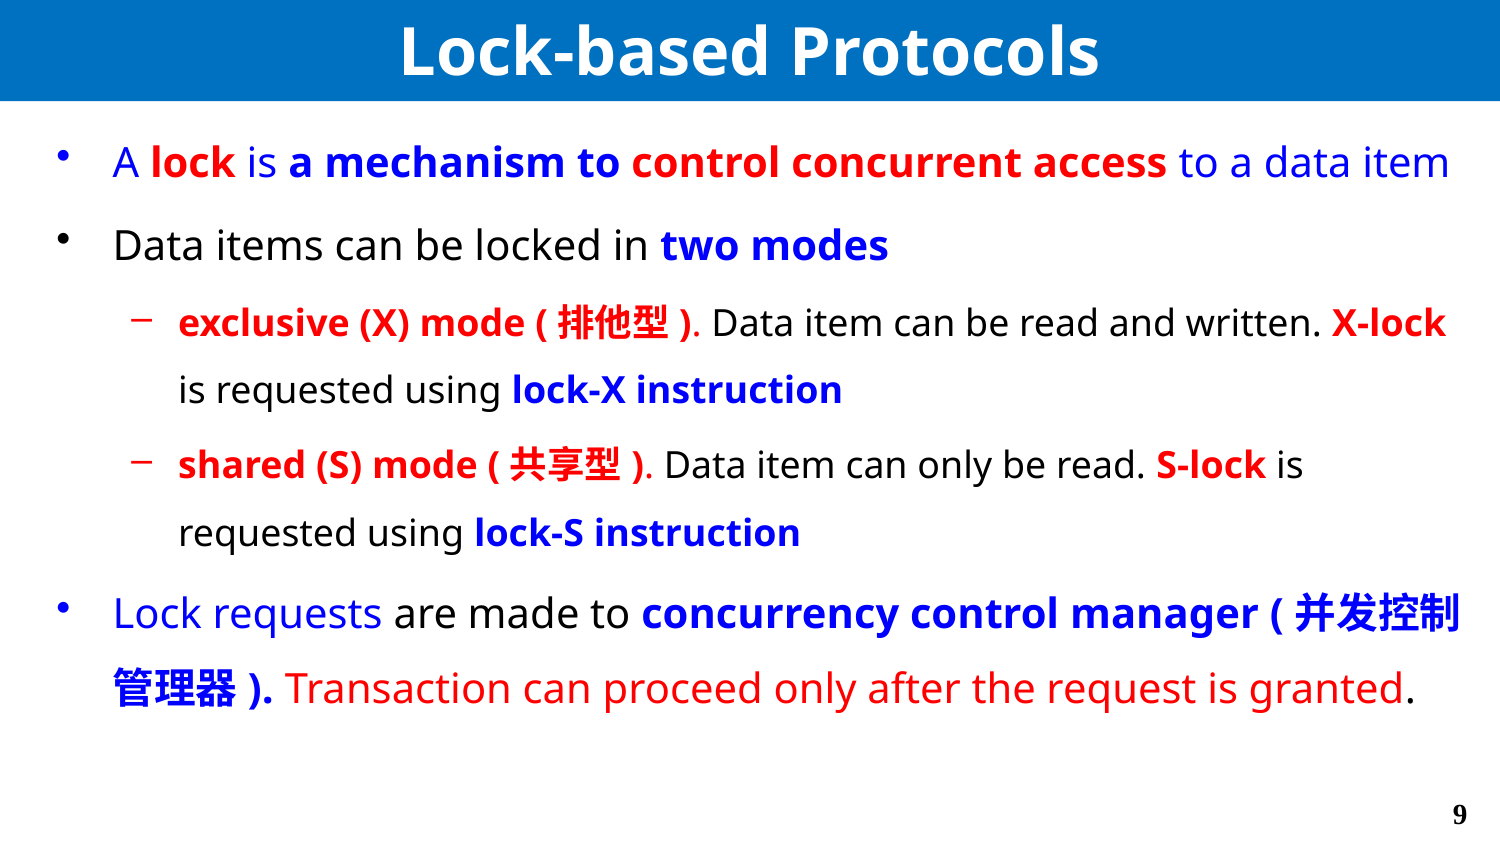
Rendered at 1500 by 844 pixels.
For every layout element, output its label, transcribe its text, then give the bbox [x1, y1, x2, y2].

title Lock-based Protocols [0, 0, 1500, 102]
list A lock is a mechanism to control concurrent access to a data item Data items can be locked in two modes exclusive (X) mode (排他型). Data item can be read and written. X-lock is requested using lock-X instruction shared (S) mode (共享型). Data item can only be read. S-lock is requested using lock-S instruction Lock requests are made to concurrency control manager (并发控制管理器). Transaction can proceed only after the request is granted. [41, 102, 1483, 753]
